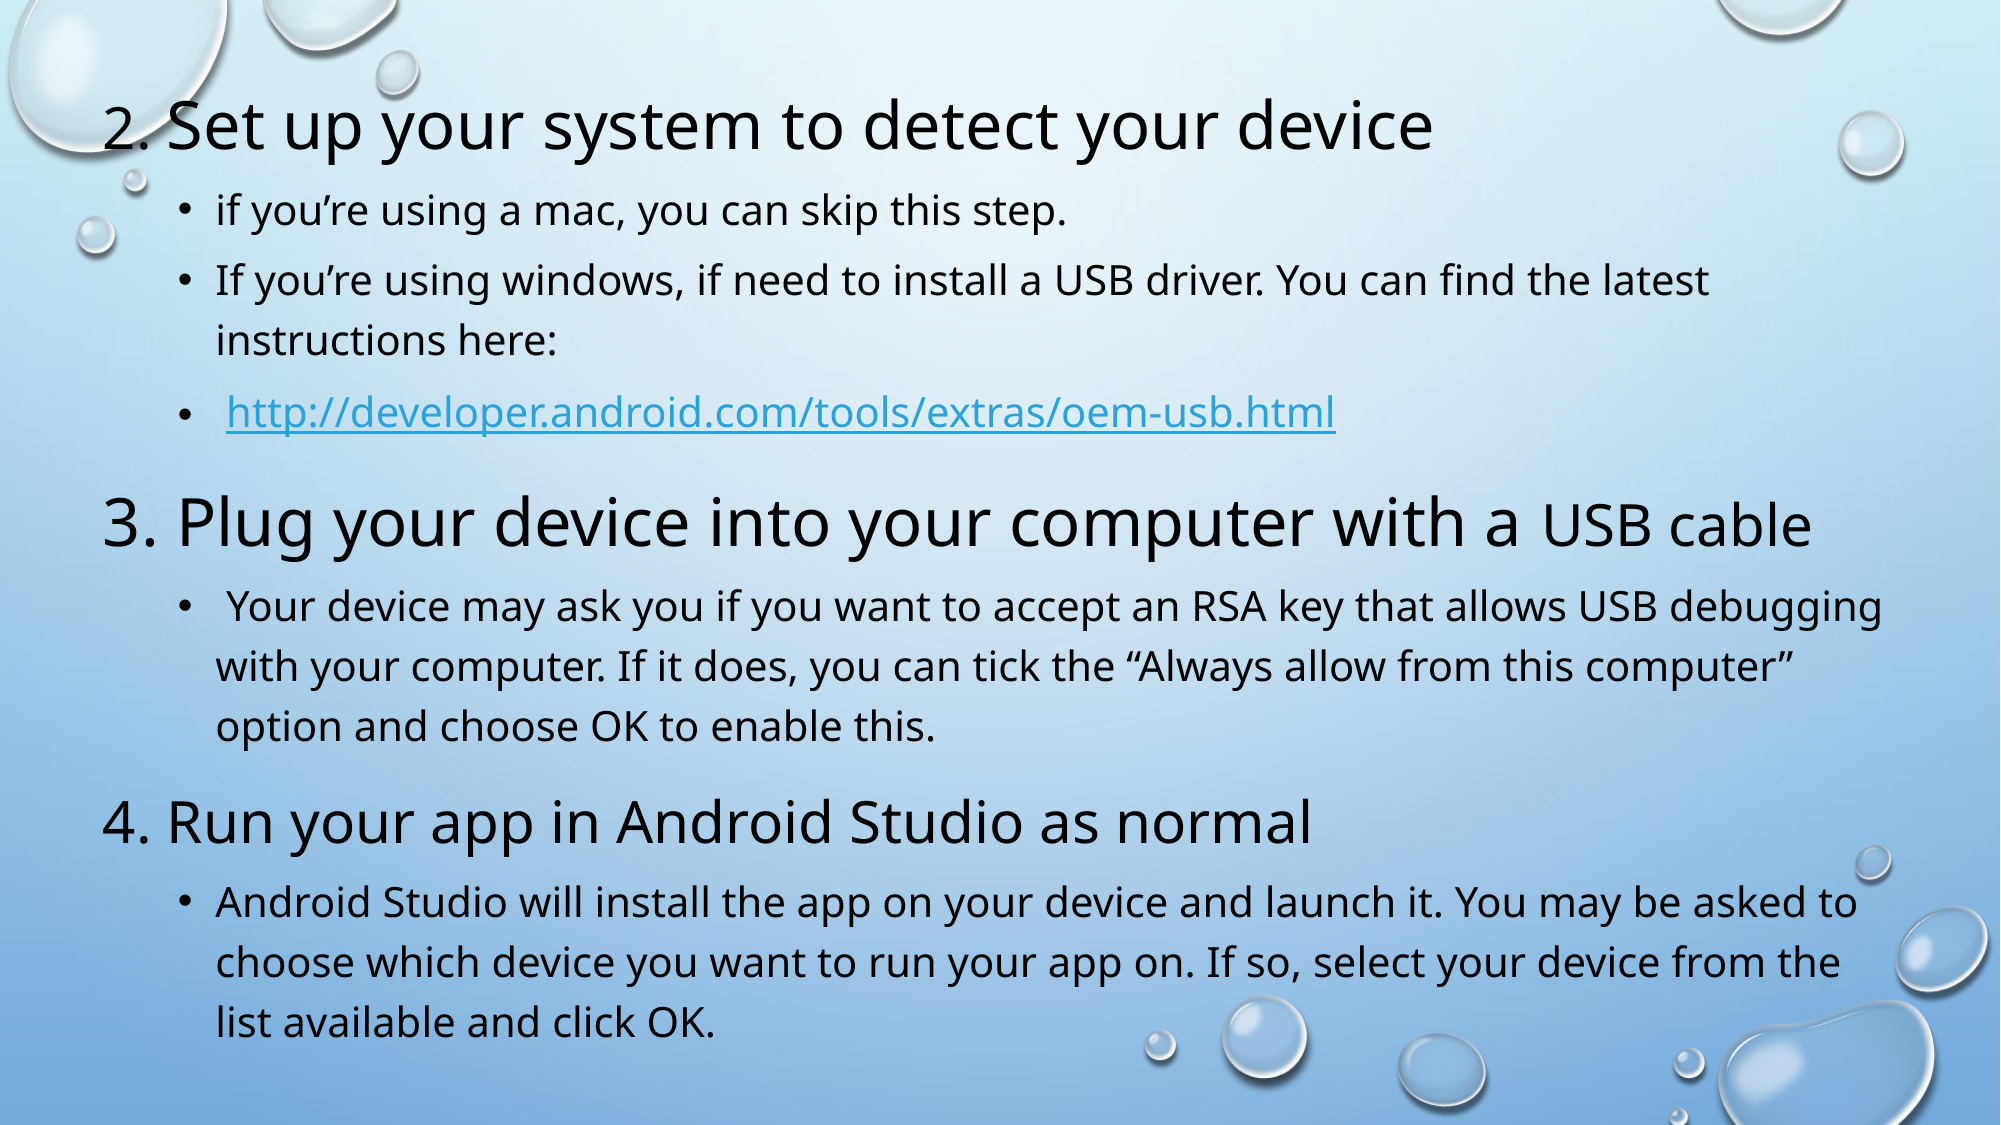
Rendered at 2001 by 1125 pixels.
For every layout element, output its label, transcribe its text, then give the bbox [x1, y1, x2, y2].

picture [0, 0, 2000, 1125]
list 2. Set up your system to detect your device if you’re using a mac, you can skip this step. If you’re using windows, if need to install a USB driver. You can find the latest instructions here: http://developer.android.com/tools/extras/oem-usb.html 3. Plug your device into your computer with a USB cable Your device may ask you if you want to accept an RSA key that allows USB debugging with your computer. If it does, you can tick the “Always allow from this computer” option and choose OK to enable this. 4. Run your app in Android Studio as normal Android Studio will install the app on your device and launch it. You may be asked to choose which device you want to run your app on. If so, select your device from the list available and click OK. [87, 59, 1919, 1094]
